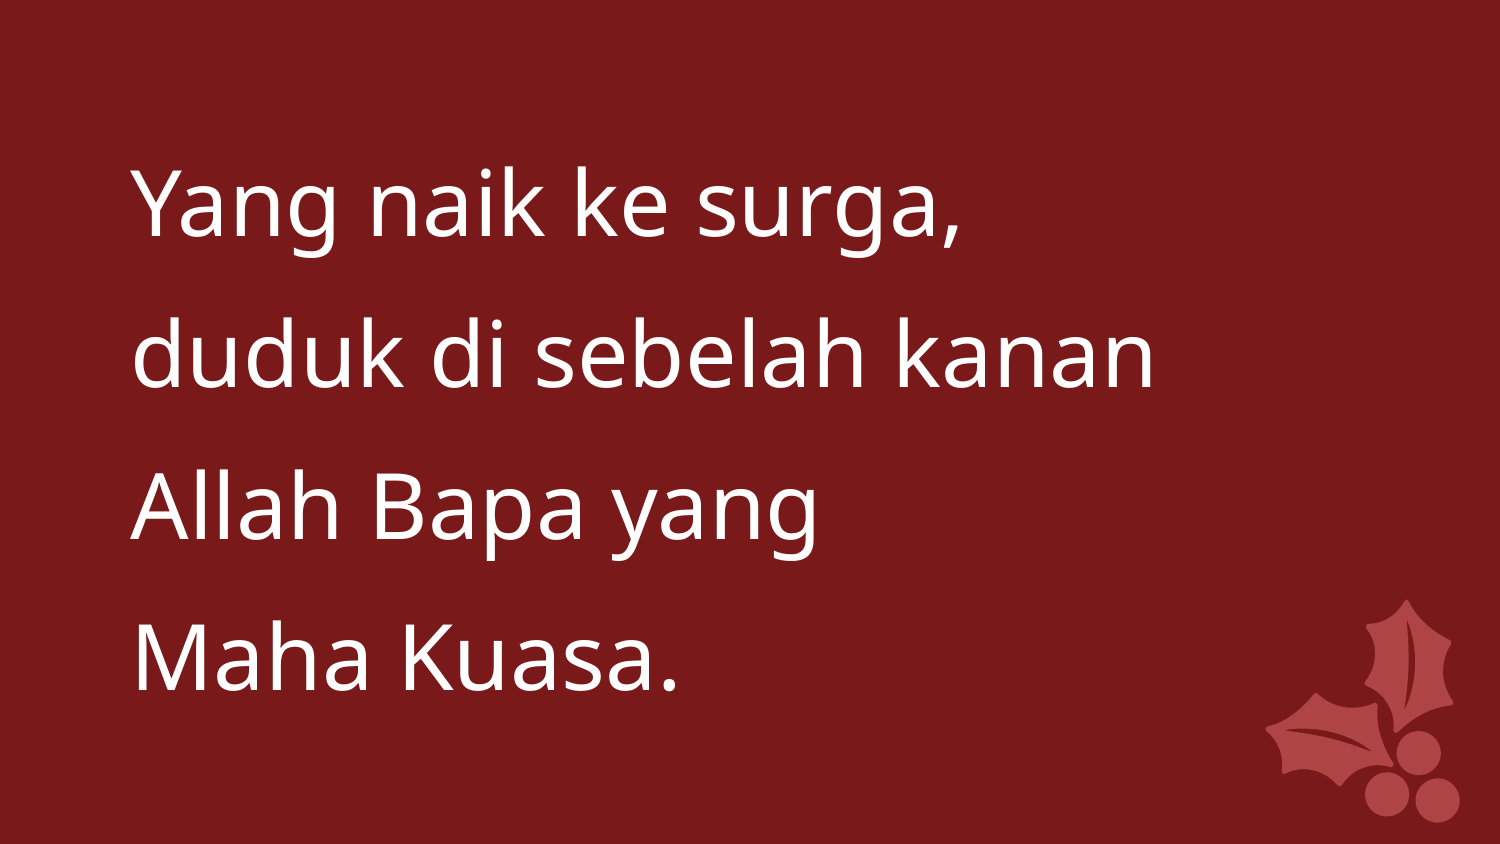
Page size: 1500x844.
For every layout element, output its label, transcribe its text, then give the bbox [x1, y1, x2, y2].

text_box Yang naik ke surga, duduk di sebelah kanan Allah Bapa yang Maha Kuasa. [90, 113, 1500, 736]
